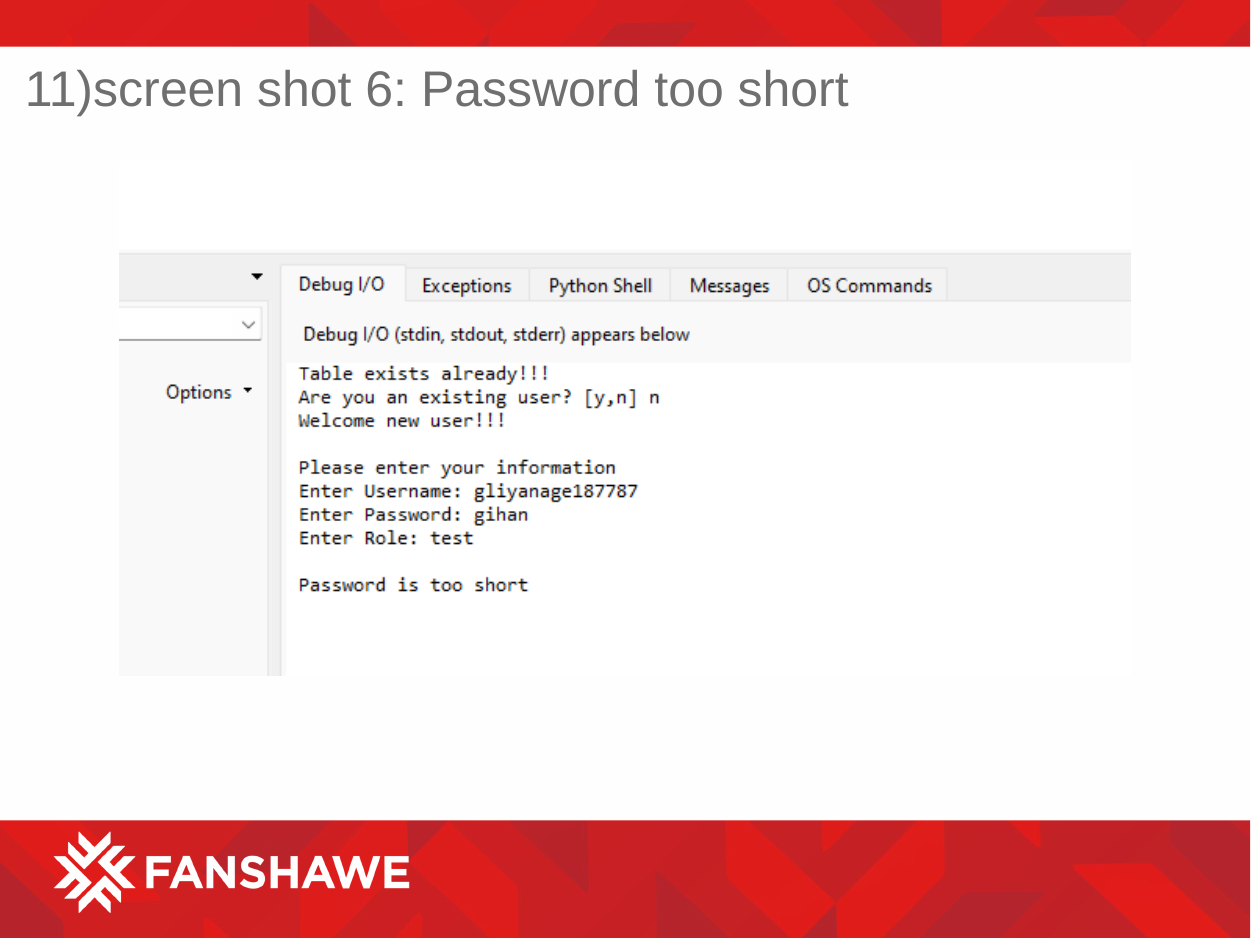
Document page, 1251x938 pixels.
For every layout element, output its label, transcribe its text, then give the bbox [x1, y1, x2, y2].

title 11)screen shot 6: Password too short [9, 49, 1209, 132]
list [119, 161, 1131, 676]
picture [0, 0, 1251, 938]
